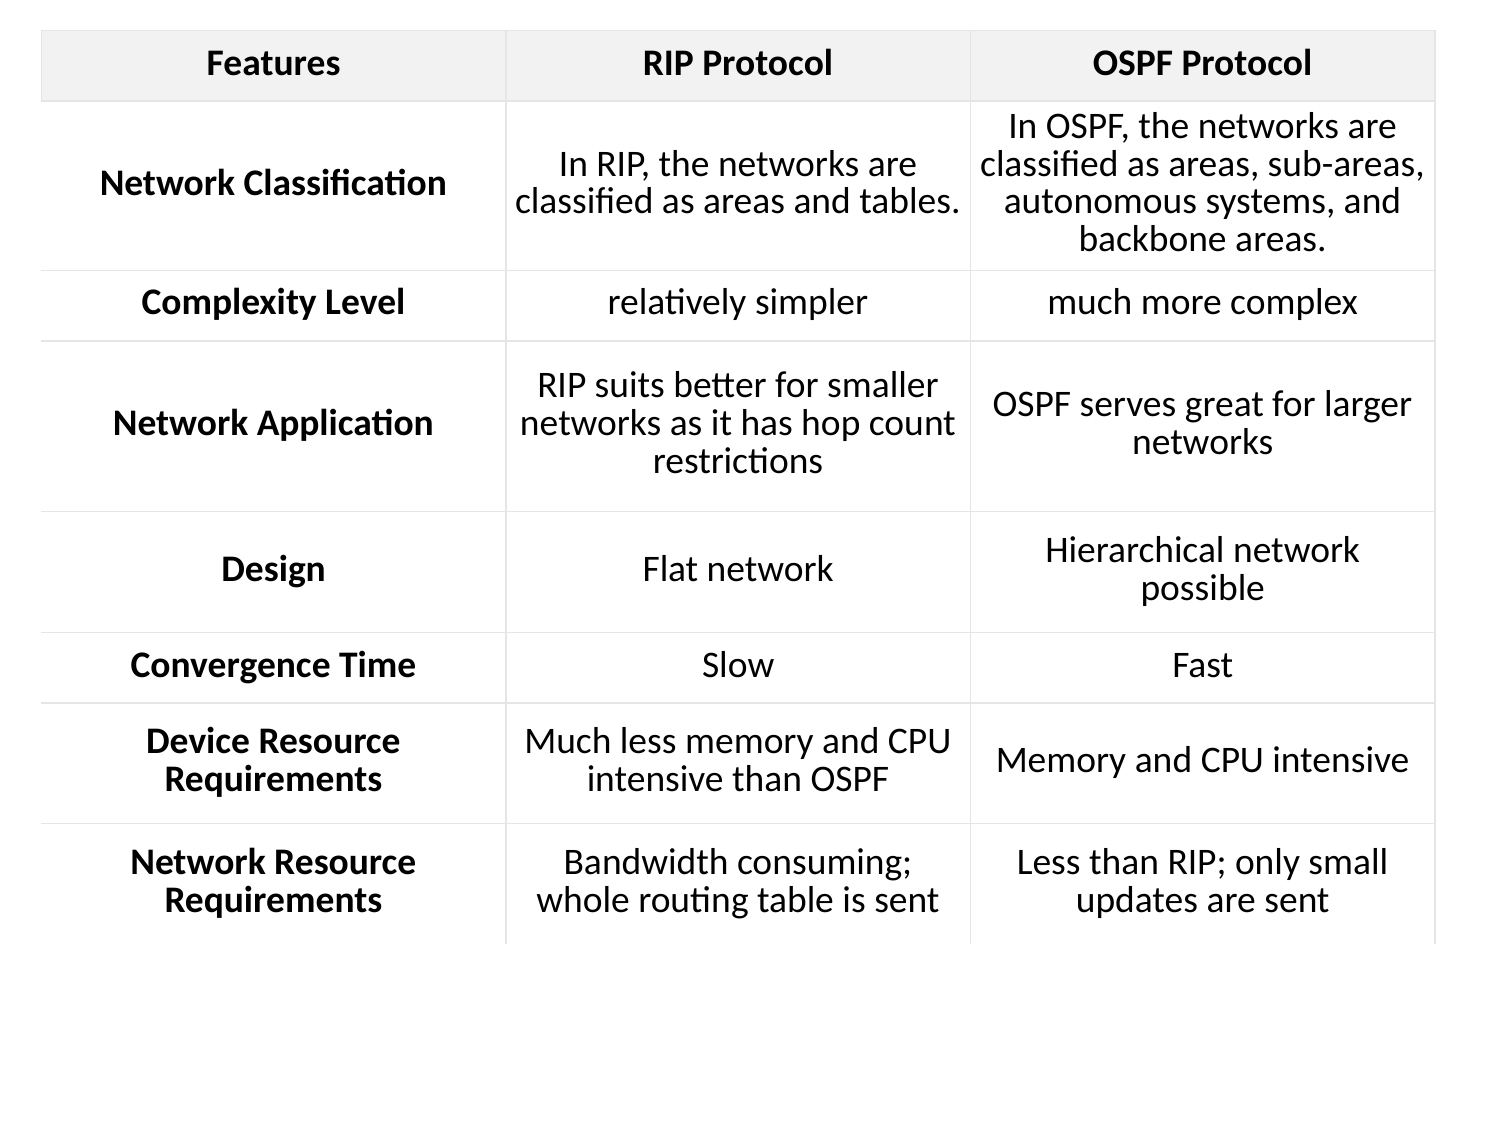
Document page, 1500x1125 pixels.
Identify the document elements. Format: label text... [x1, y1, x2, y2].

table_cell Network Application [41, 342, 505, 511]
table_cell Less than RIP; only small updates are sent [971, 824, 1434, 944]
table_cell Network Resource Requirements [41, 824, 505, 944]
table_cell much more complex [971, 271, 1434, 340]
table_cell Complexity Level [41, 271, 505, 340]
table_cell Fast [971, 633, 1434, 702]
table_cell In RIP, the networks are classified as areas and tables. [507, 102, 970, 270]
table_cell Memory and CPU intensive [971, 704, 1434, 823]
table_header RIP Protocol [507, 31, 970, 100]
table_cell Slow [507, 633, 970, 702]
table_cell RIP suits better for smaller networks as it has hop count restrictions [507, 342, 970, 511]
table_cell Device Resource Requirements [41, 704, 505, 823]
table_cell Design [41, 512, 505, 632]
table_cell Convergence Time [41, 633, 505, 702]
table_header OSPF Protocol [971, 31, 1434, 100]
table_cell Network Classification [41, 102, 505, 270]
table_cell Bandwidth consuming; whole routing table is sent [507, 824, 970, 944]
table_cell OSPF serves great for larger networks [971, 342, 1434, 511]
table_cell Flat network [507, 512, 970, 632]
table_cell Hierarchical network possible [971, 512, 1434, 632]
table_cell In OSPF, the networks are classified as areas, sub-areas, autonomous systems, and backbone areas. [971, 102, 1434, 270]
table_cell Much less memory and CPU intensive than OSPF [507, 704, 970, 823]
table_header Features [42, 31, 505, 100]
table_cell relatively simpler [507, 271, 970, 340]
